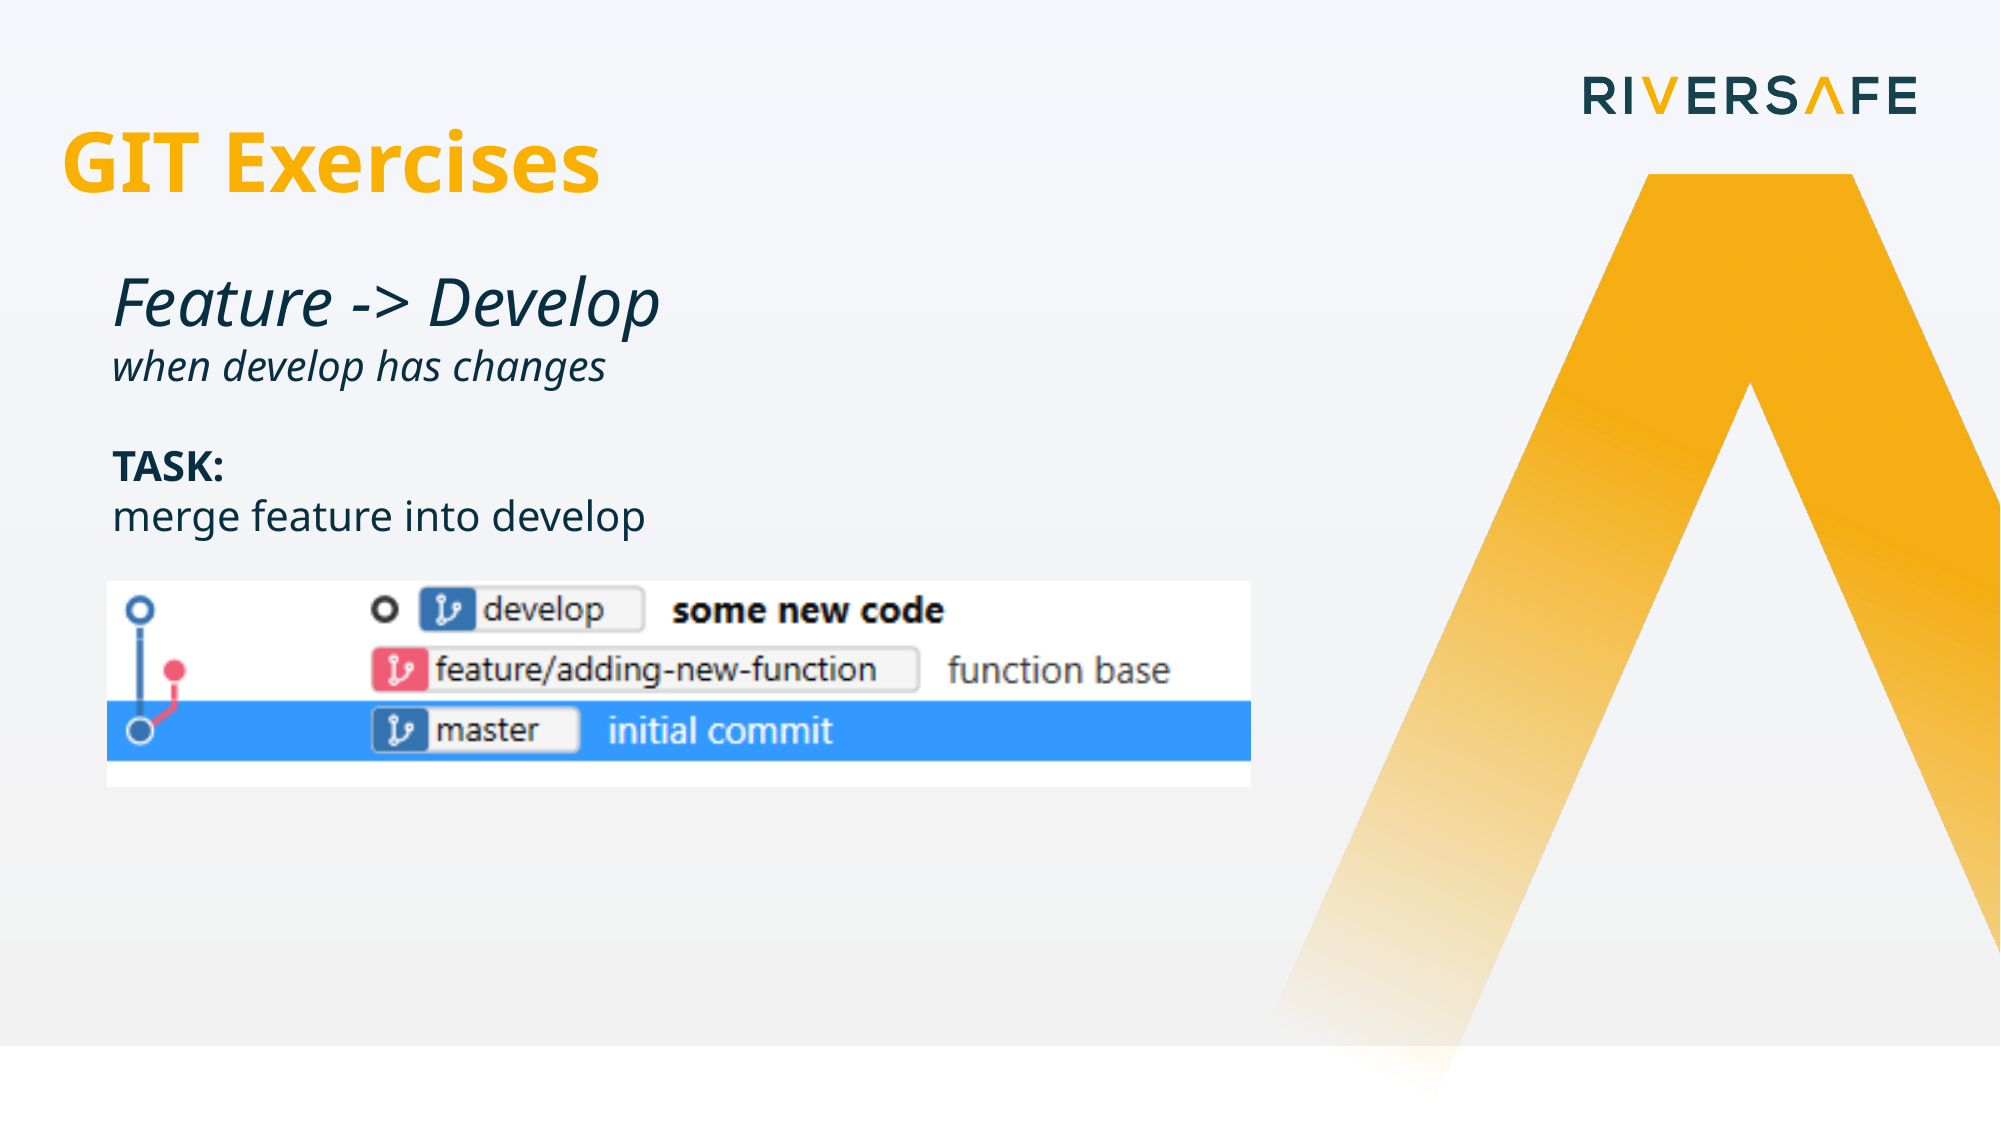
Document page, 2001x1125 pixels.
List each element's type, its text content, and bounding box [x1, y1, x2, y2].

text_box GIT Exercises [45, 113, 1445, 194]
text_box Feature -> Develop when develop has changes TASK: merge feature into develop [97, 252, 1255, 382]
picture [107, 174, 2001, 1125]
picture [1584, 75, 1916, 115]
